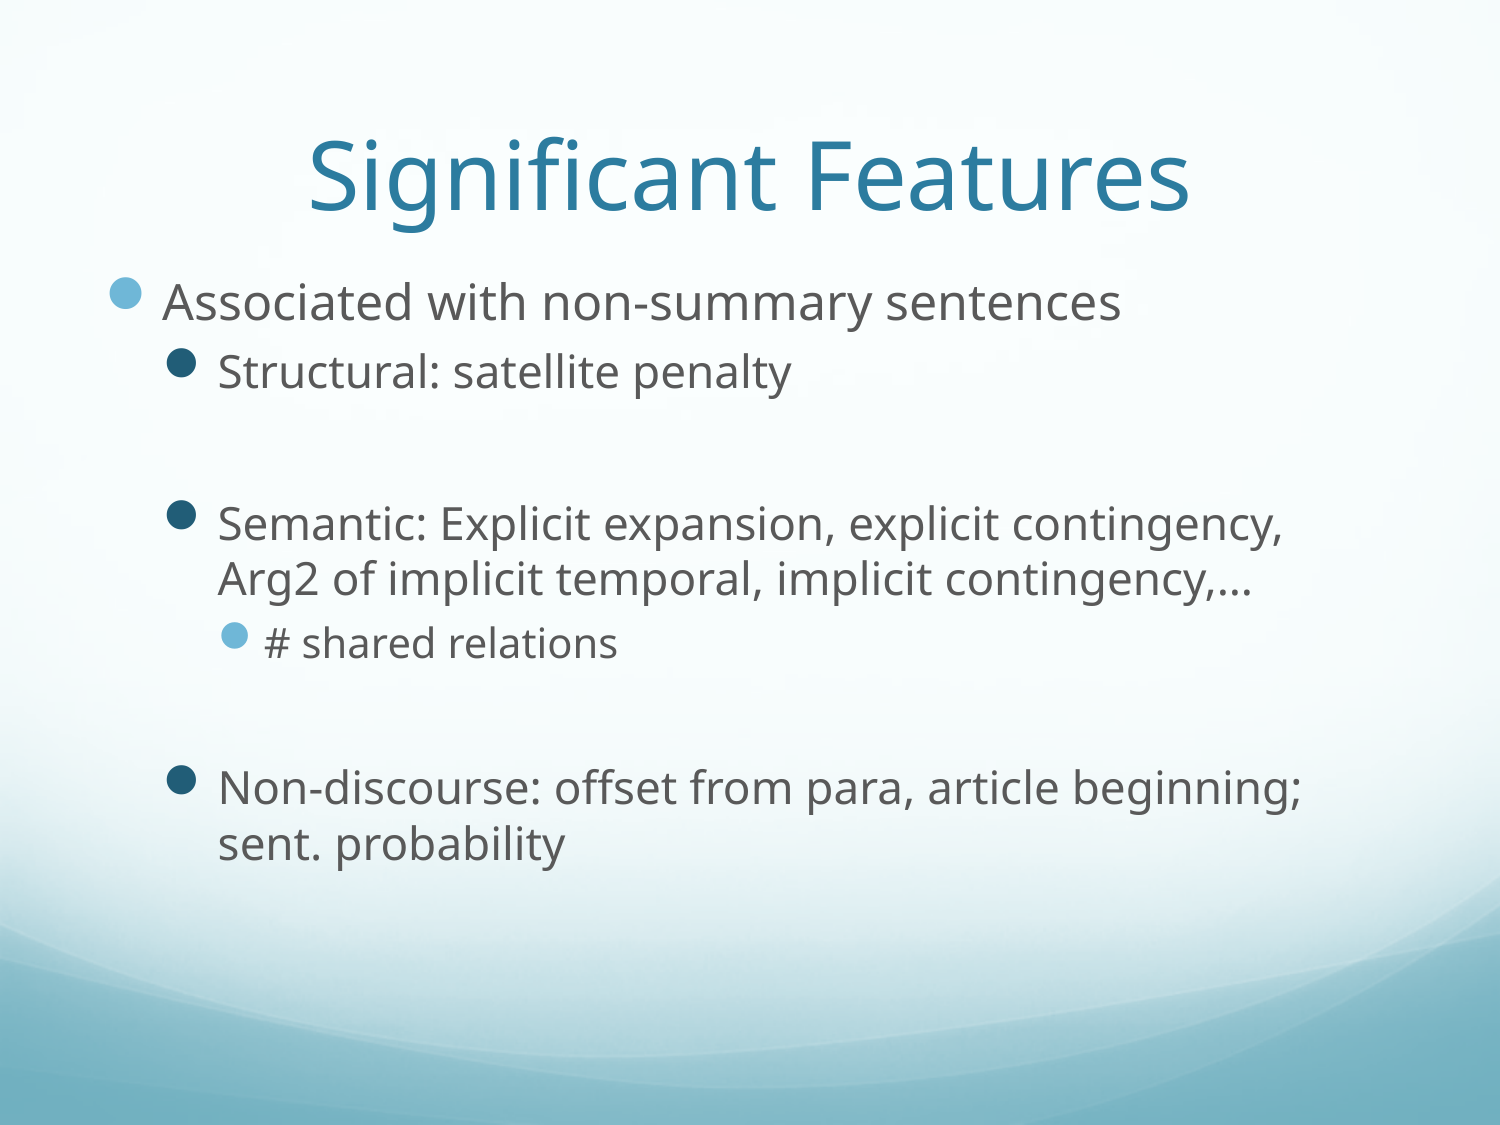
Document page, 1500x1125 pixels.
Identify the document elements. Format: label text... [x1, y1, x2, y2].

list Associated with non-summary sentences Structural: satellite penalty Semantic: Explicit expansion, explicit contingency, Arg2 of implicit temporal, implicit contingency,… # shared relations Non-discourse: offset from para, article beginning; sent. probability [90, 262, 1410, 975]
title Significant Features [90, 17, 1410, 237]
